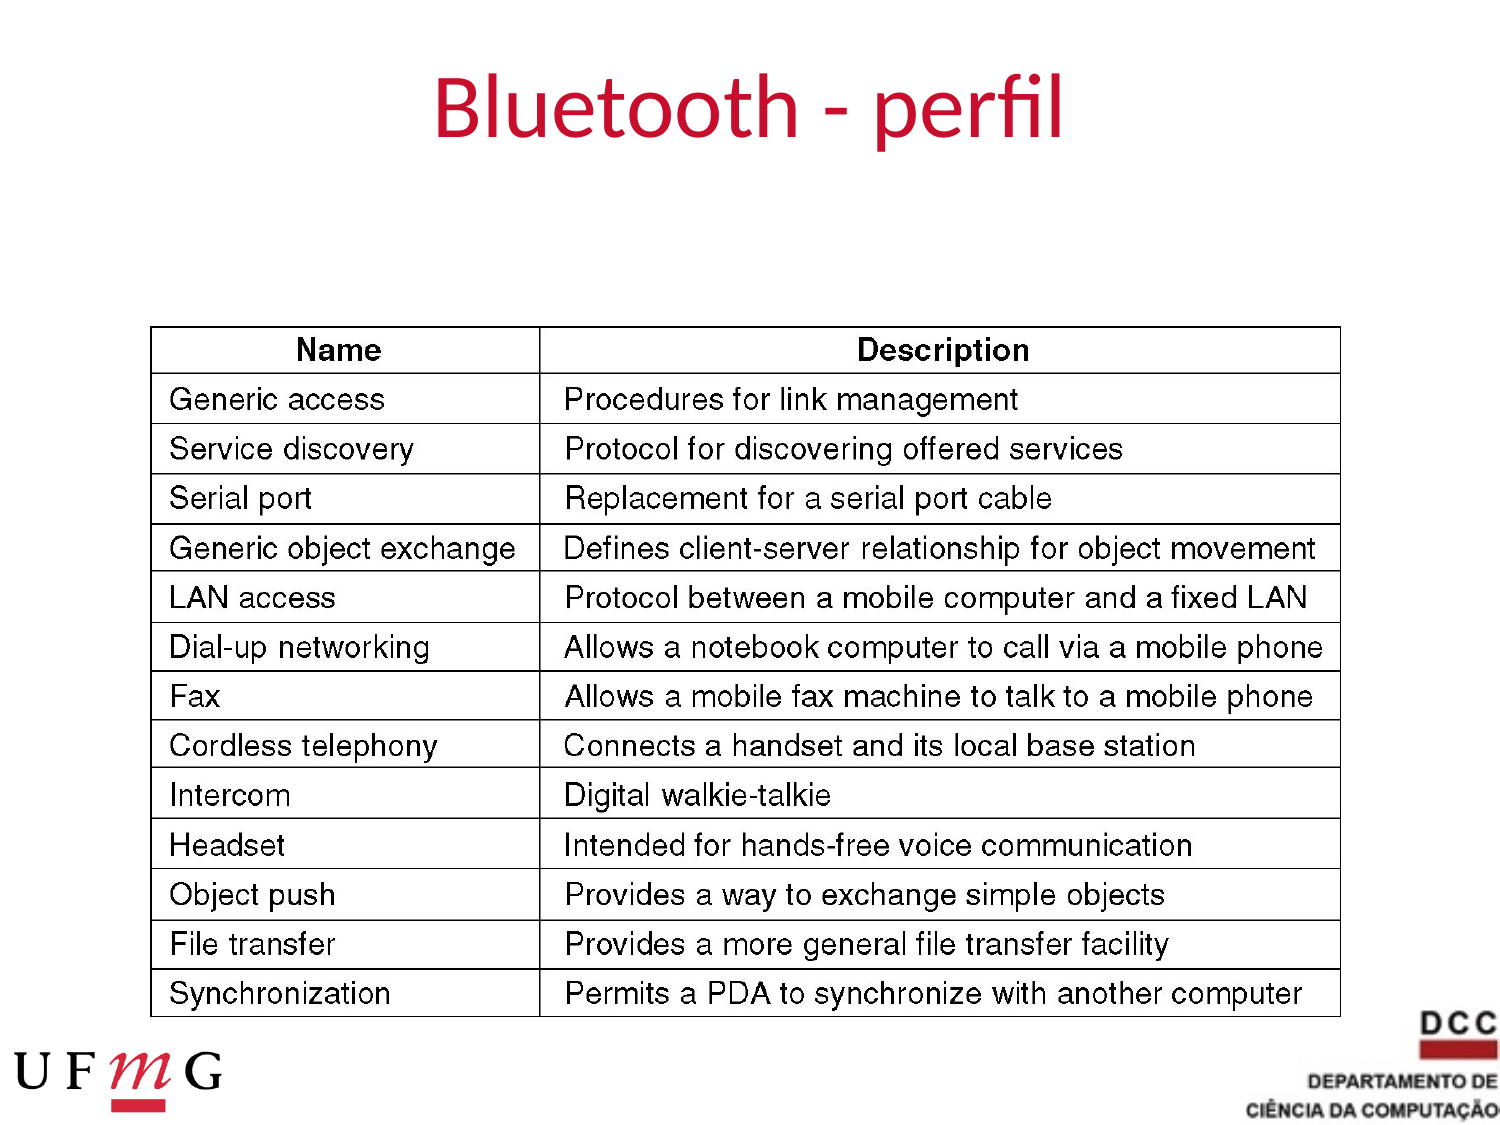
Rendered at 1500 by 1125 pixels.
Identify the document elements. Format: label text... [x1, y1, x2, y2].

title Bluetooth - perfil [75, 7, 1425, 195]
picture [150, 325, 1500, 1125]
picture [5, 1034, 231, 1123]
